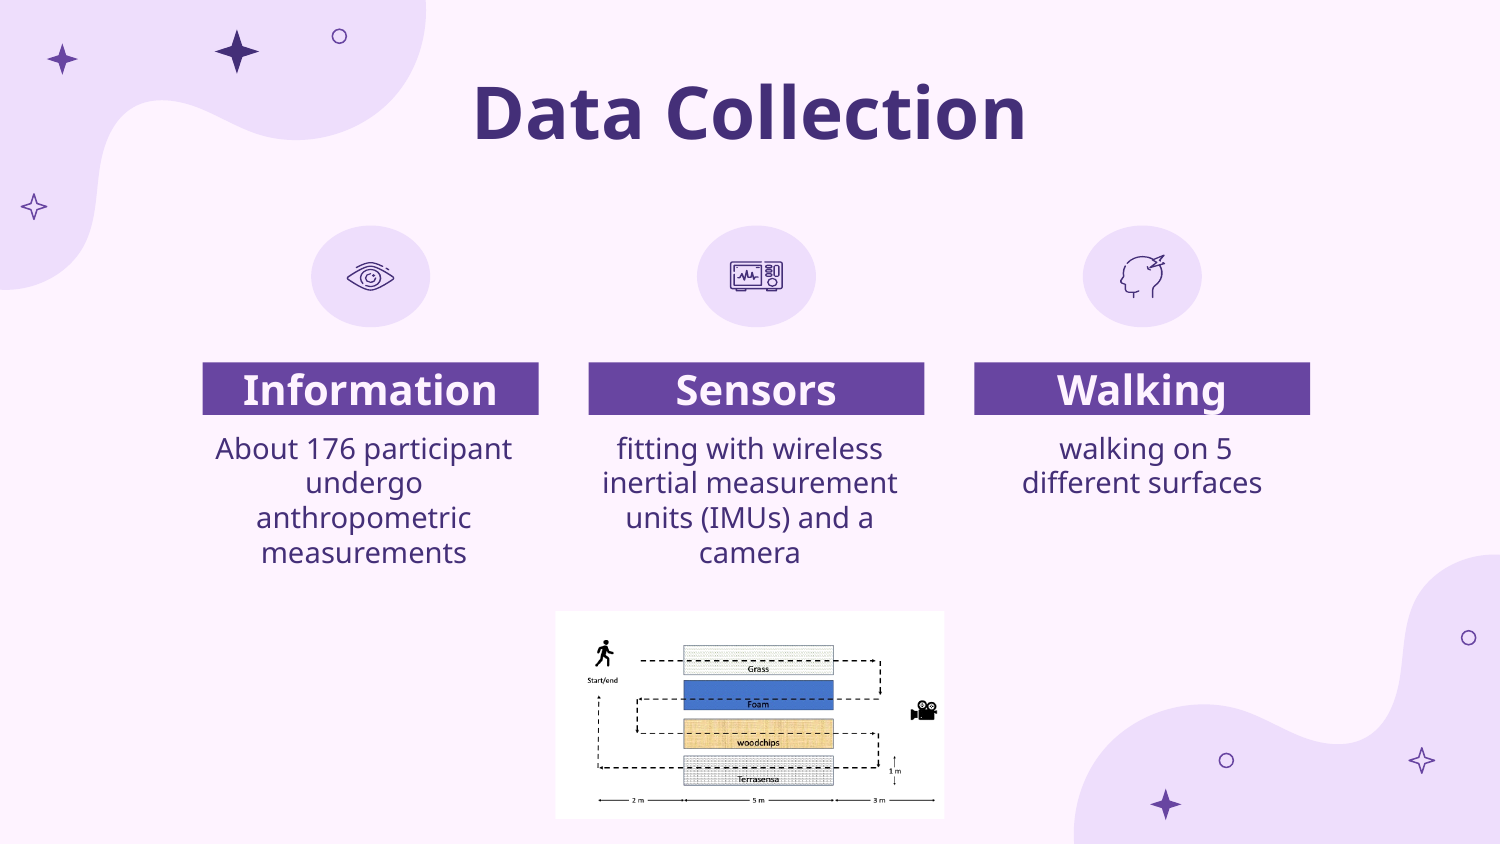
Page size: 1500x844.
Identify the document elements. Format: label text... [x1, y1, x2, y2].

subtitle fitting with wireless inertial measurement units (IMUs) and a camera [575, 414, 925, 525]
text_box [346, 261, 395, 292]
title Information [202, 362, 539, 414]
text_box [729, 261, 784, 292]
title Walking [974, 362, 1311, 414]
picture [555, 611, 945, 819]
text_box [311, 225, 431, 328]
title Data Collection [118, 63, 1382, 158]
text_box [1082, 225, 1202, 328]
text_box [696, 225, 816, 328]
title Sensors [588, 362, 925, 414]
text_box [1119, 254, 1166, 299]
subtitle About 176 participant undergo anthropometric measurements [189, 414, 539, 525]
subtitle walking on 5 different surfaces [974, 414, 1311, 525]
